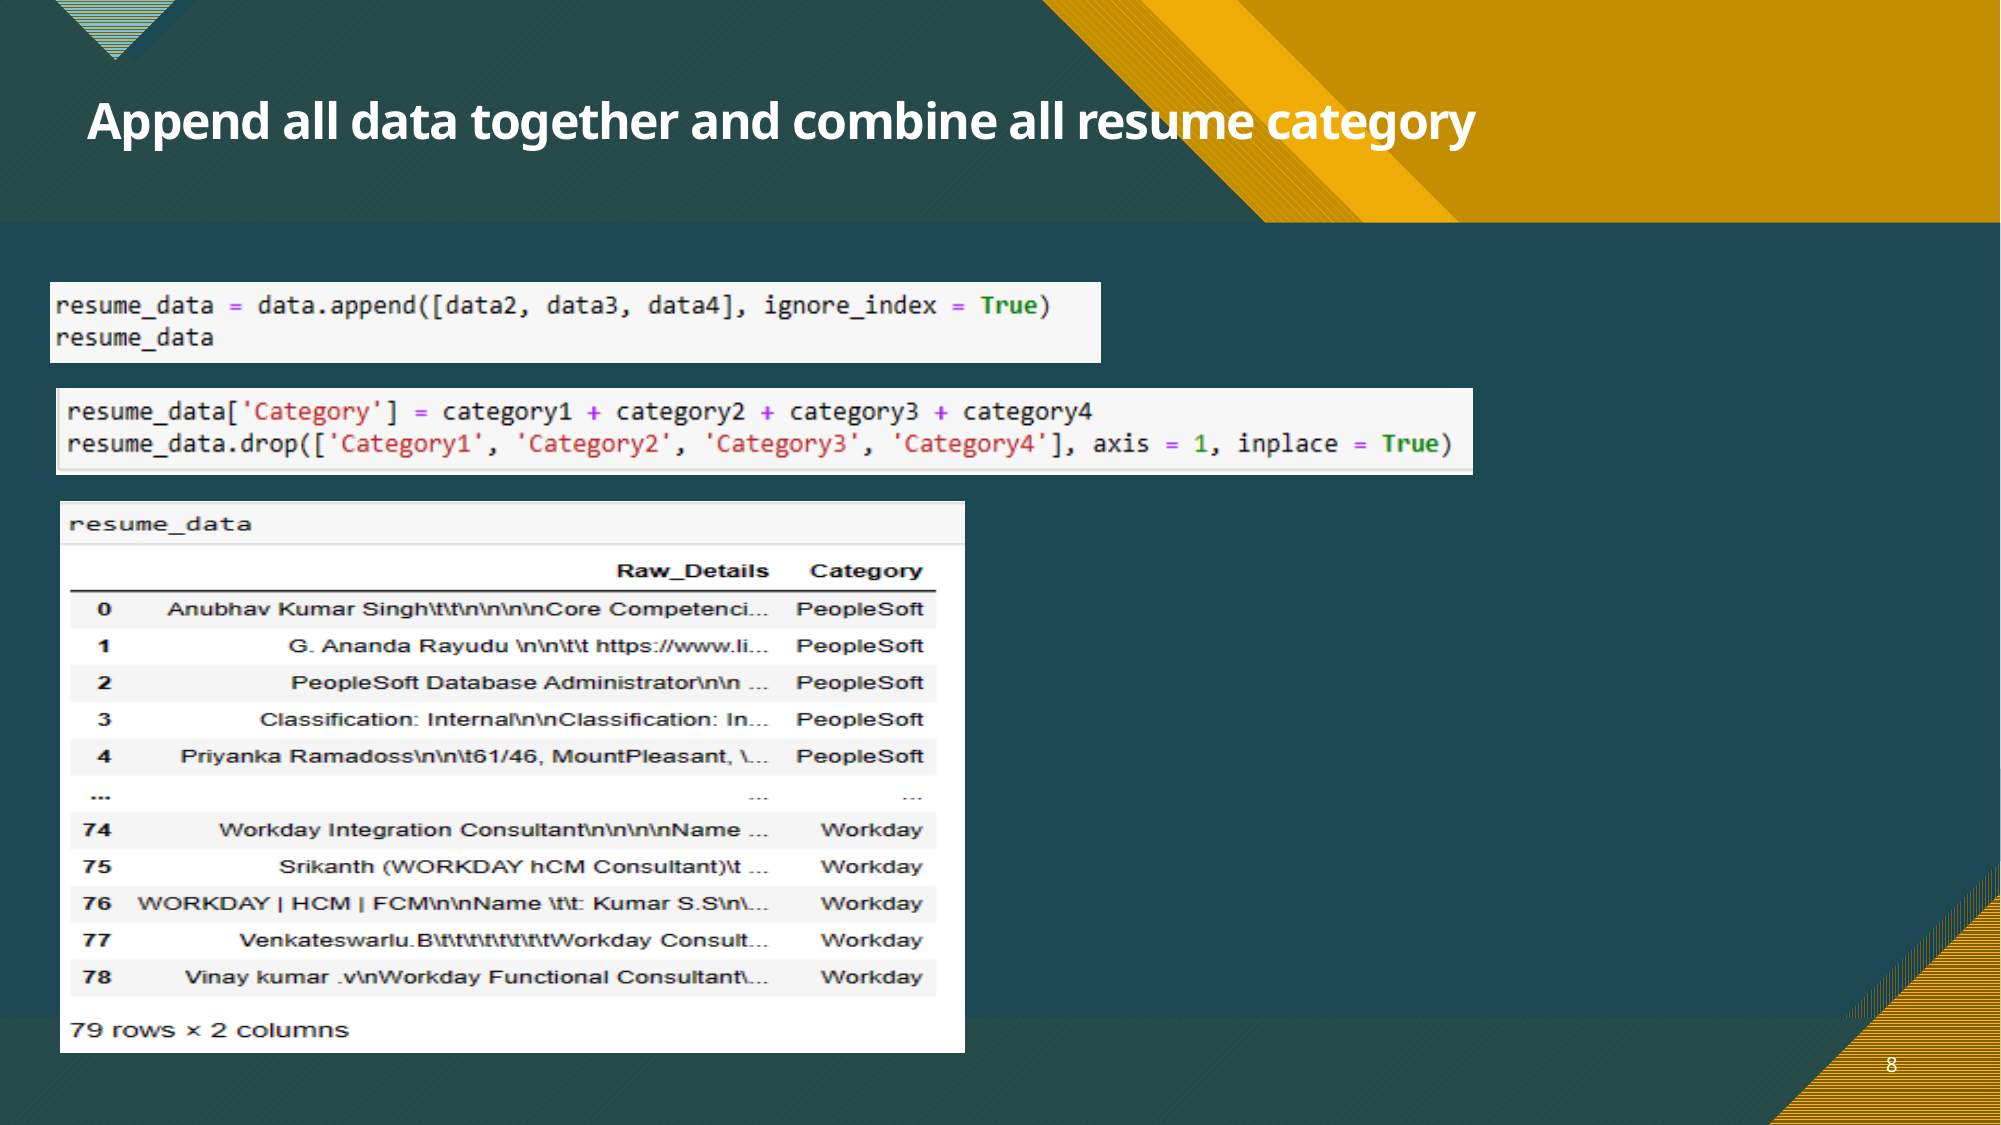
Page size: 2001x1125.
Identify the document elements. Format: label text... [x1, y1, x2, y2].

picture [50, 282, 1101, 363]
picture [59, 501, 965, 1053]
slide_number 8 [1845, 1035, 1913, 1096]
picture [56, 388, 1473, 475]
title Append all data together and combine all resume category [72, 89, 1913, 159]
